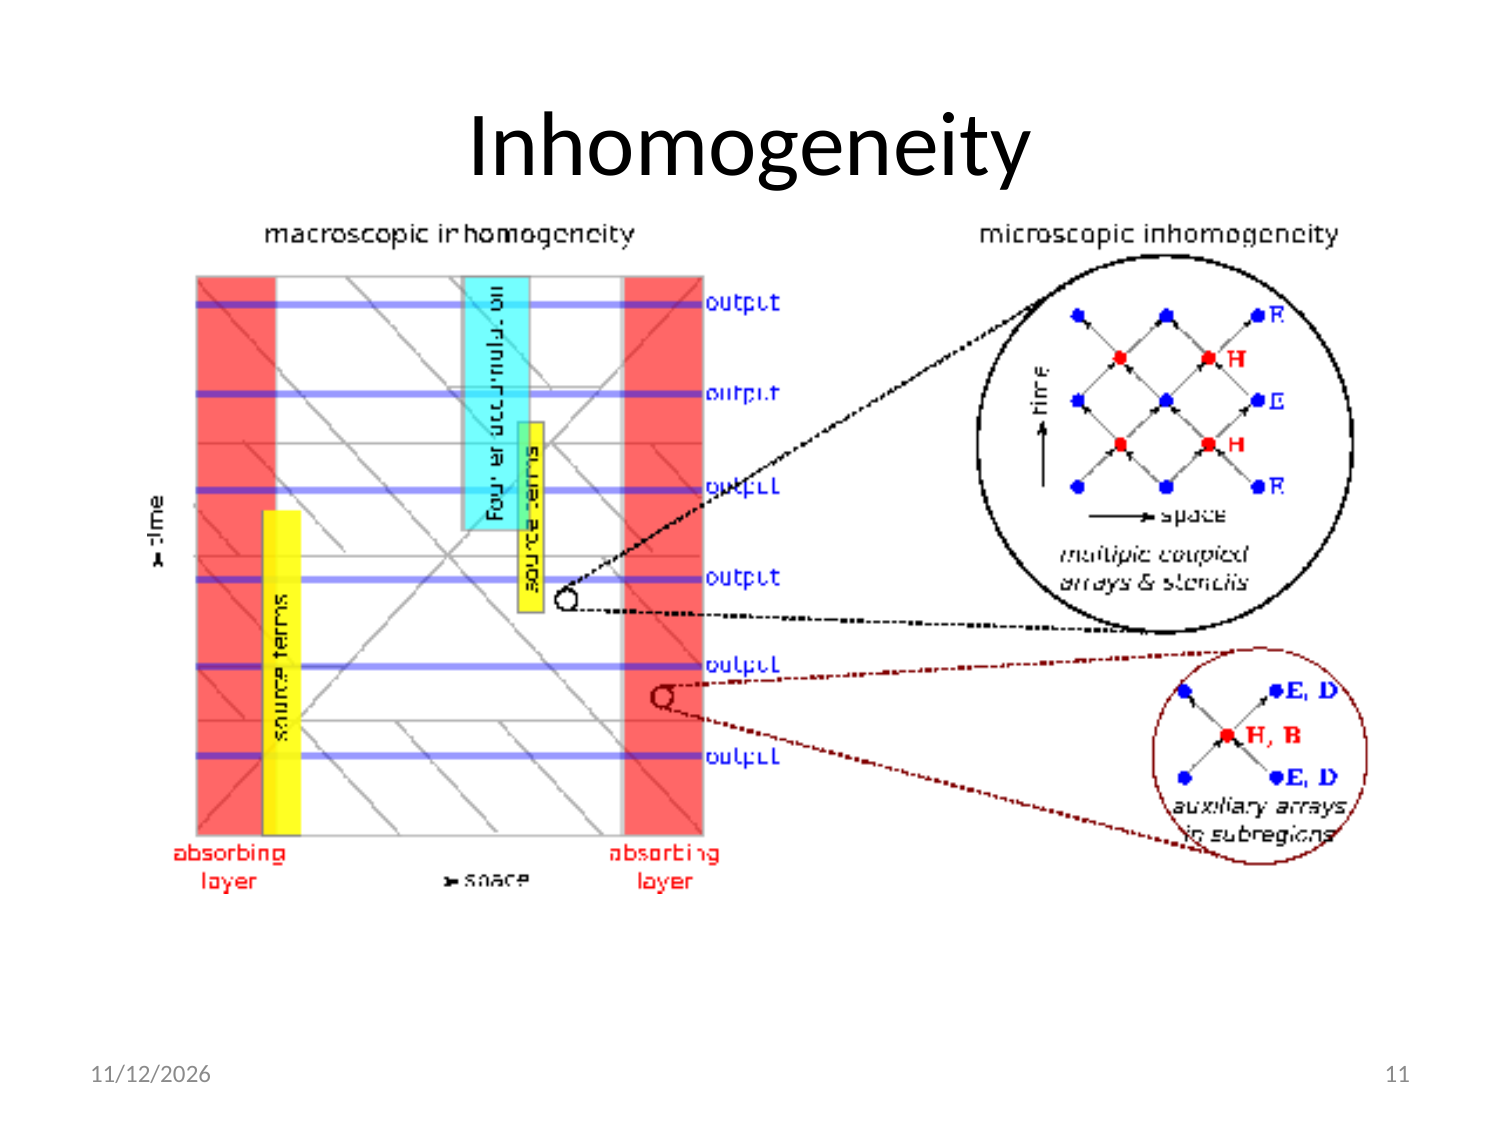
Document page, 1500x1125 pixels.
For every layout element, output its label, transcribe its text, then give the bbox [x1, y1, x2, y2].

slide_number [75, 1042, 425, 1103]
picture [147, 222, 1372, 894]
slide_number 11 [1074, 1042, 1425, 1103]
title Inhomogeneity [75, 45, 1425, 233]
